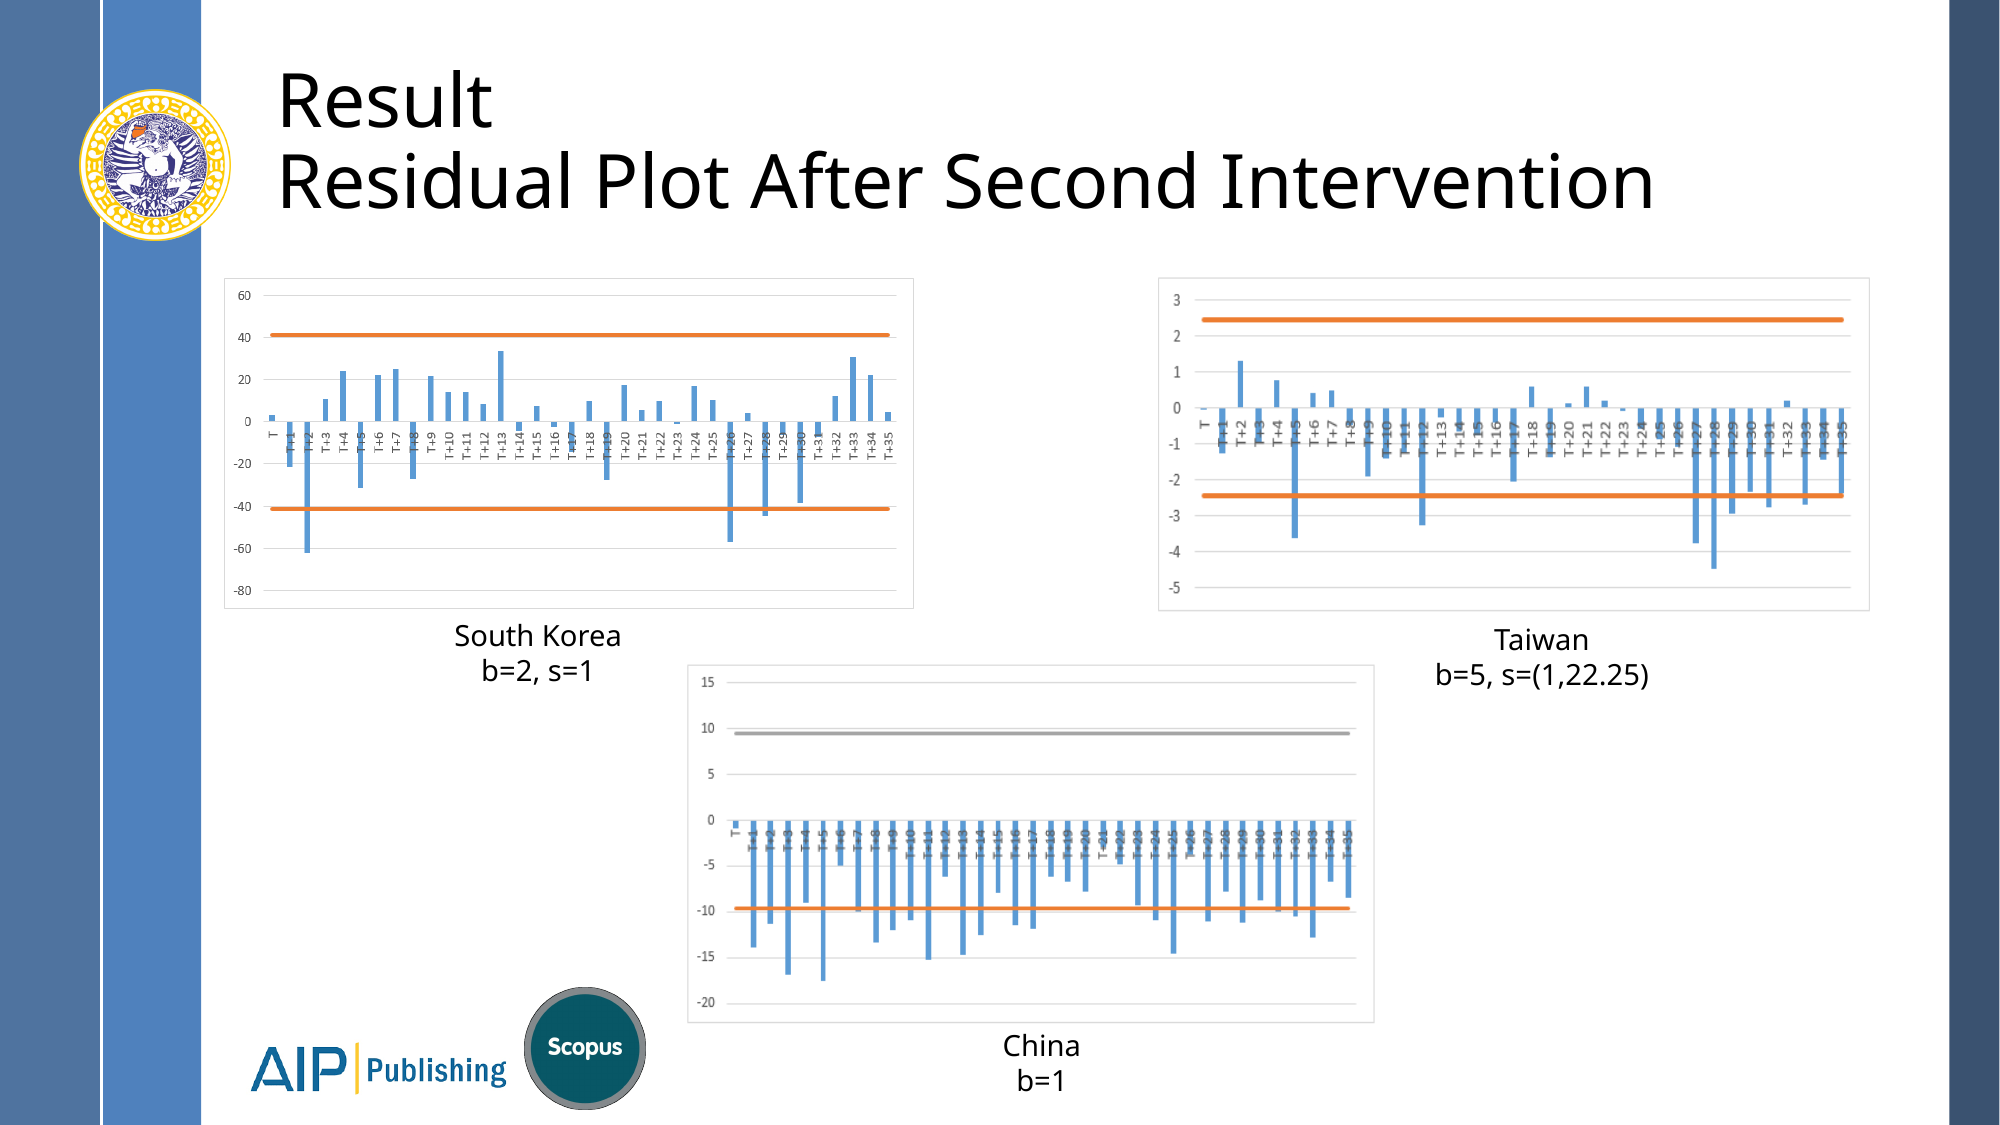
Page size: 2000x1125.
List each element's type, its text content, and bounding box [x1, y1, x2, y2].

picture [237, 987, 646, 1121]
text_box China b=1 [987, 1027, 1097, 1106]
text_box Taiwan b=5, s=(1,22.25) [1419, 614, 1665, 699]
text_box South Korea b=2, s=1 [439, 612, 638, 695]
picture [1156, 275, 1872, 614]
picture [684, 661, 1378, 1027]
picture [222, 275, 915, 612]
picture [79, 89, 231, 241]
title Result Residual Plot After Second Intervention [261, 29, 1867, 233]
